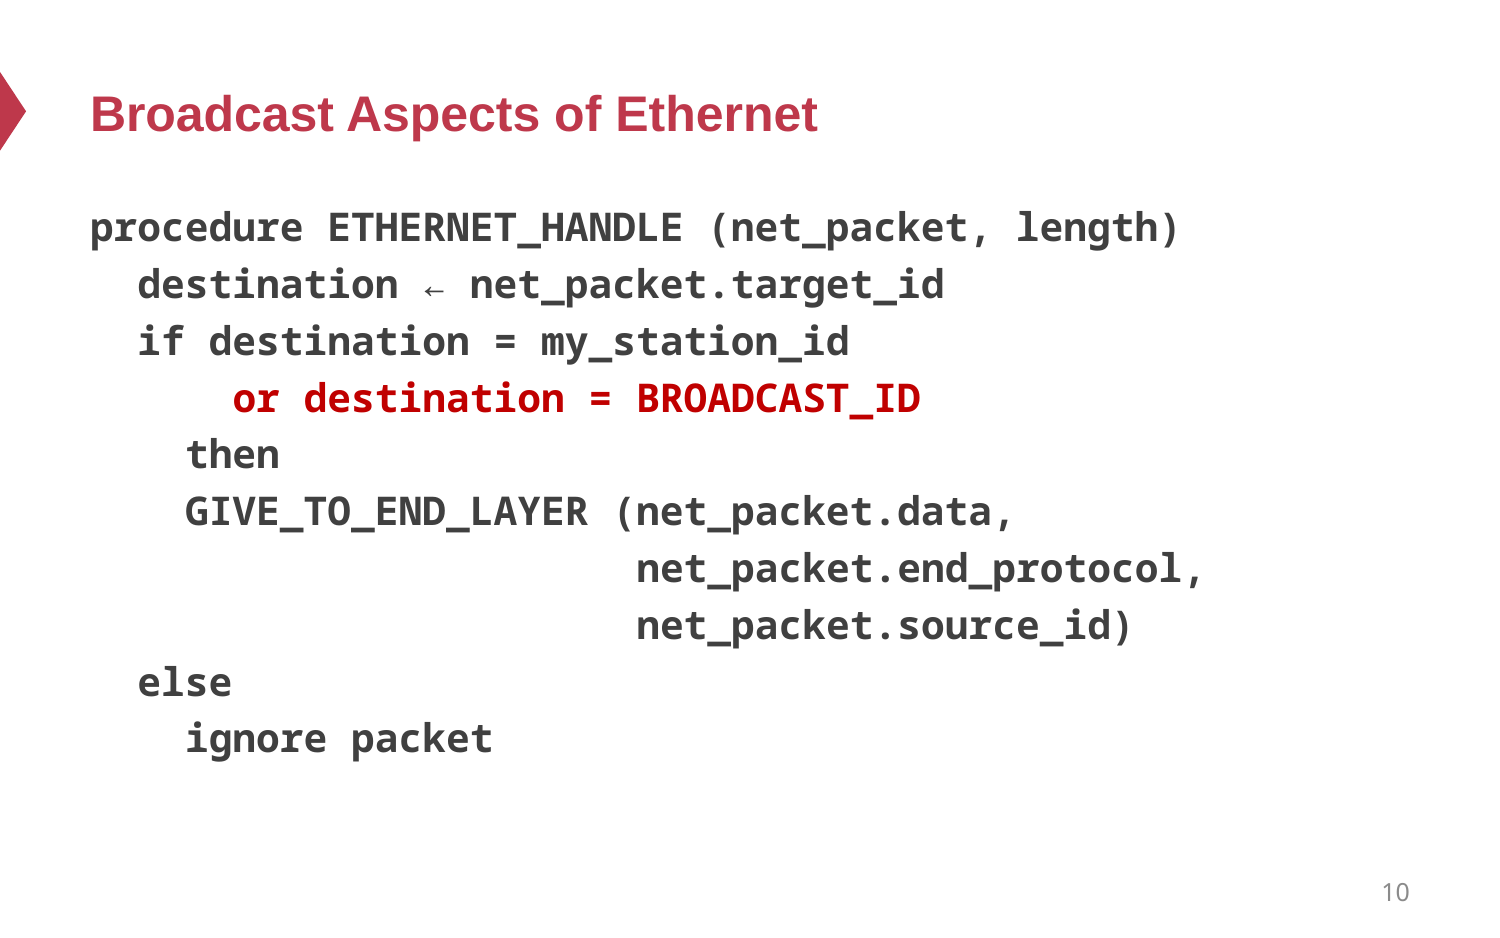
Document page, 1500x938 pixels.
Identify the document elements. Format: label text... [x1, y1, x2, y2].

slide_number 10 [1074, 868, 1425, 919]
list procedure ETHERNET_HANDLE (net_packet, length) destination ← net_packet.target_id if destination = my_station_id or destination = BROADCAST_ID then GIVE_TO_END_LAYER (net_packet.data, net_packet.end_protocol, net_packet.source_id) else ignore packet [75, 185, 1425, 804]
title Broadcast Aspects of Ethernet [75, 37, 1425, 185]
